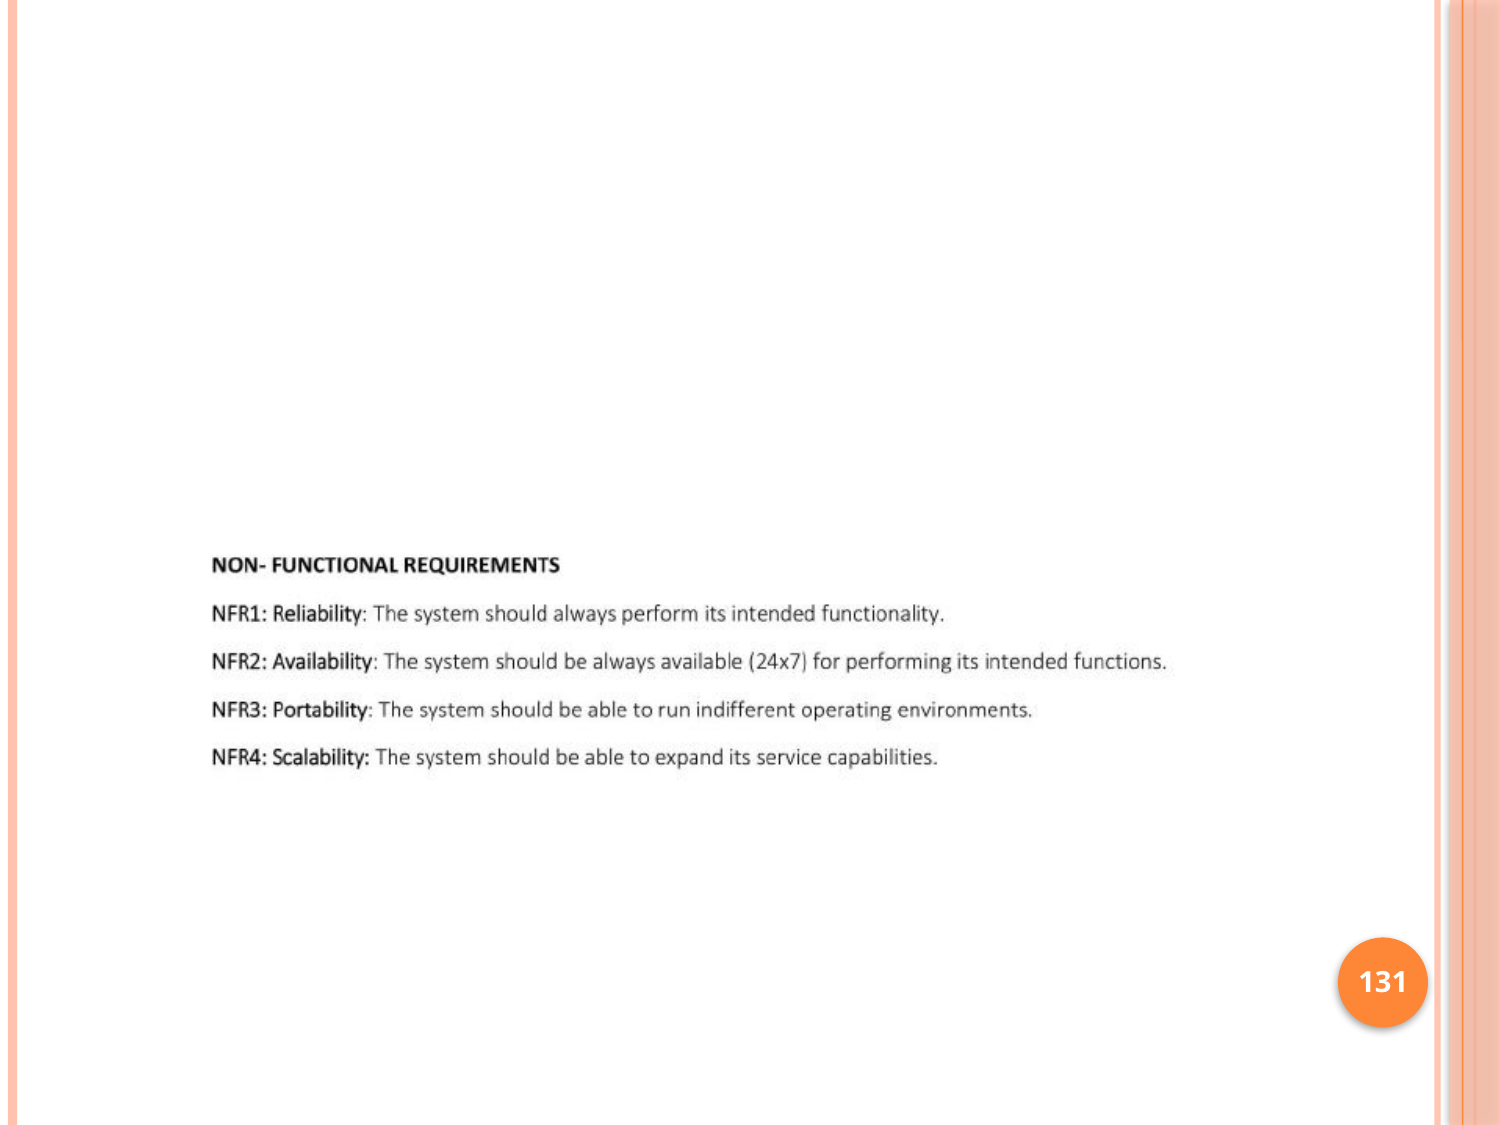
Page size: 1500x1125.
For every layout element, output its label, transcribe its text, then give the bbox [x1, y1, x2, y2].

slide_number 131 [1333, 940, 1434, 1027]
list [200, 542, 1175, 783]
